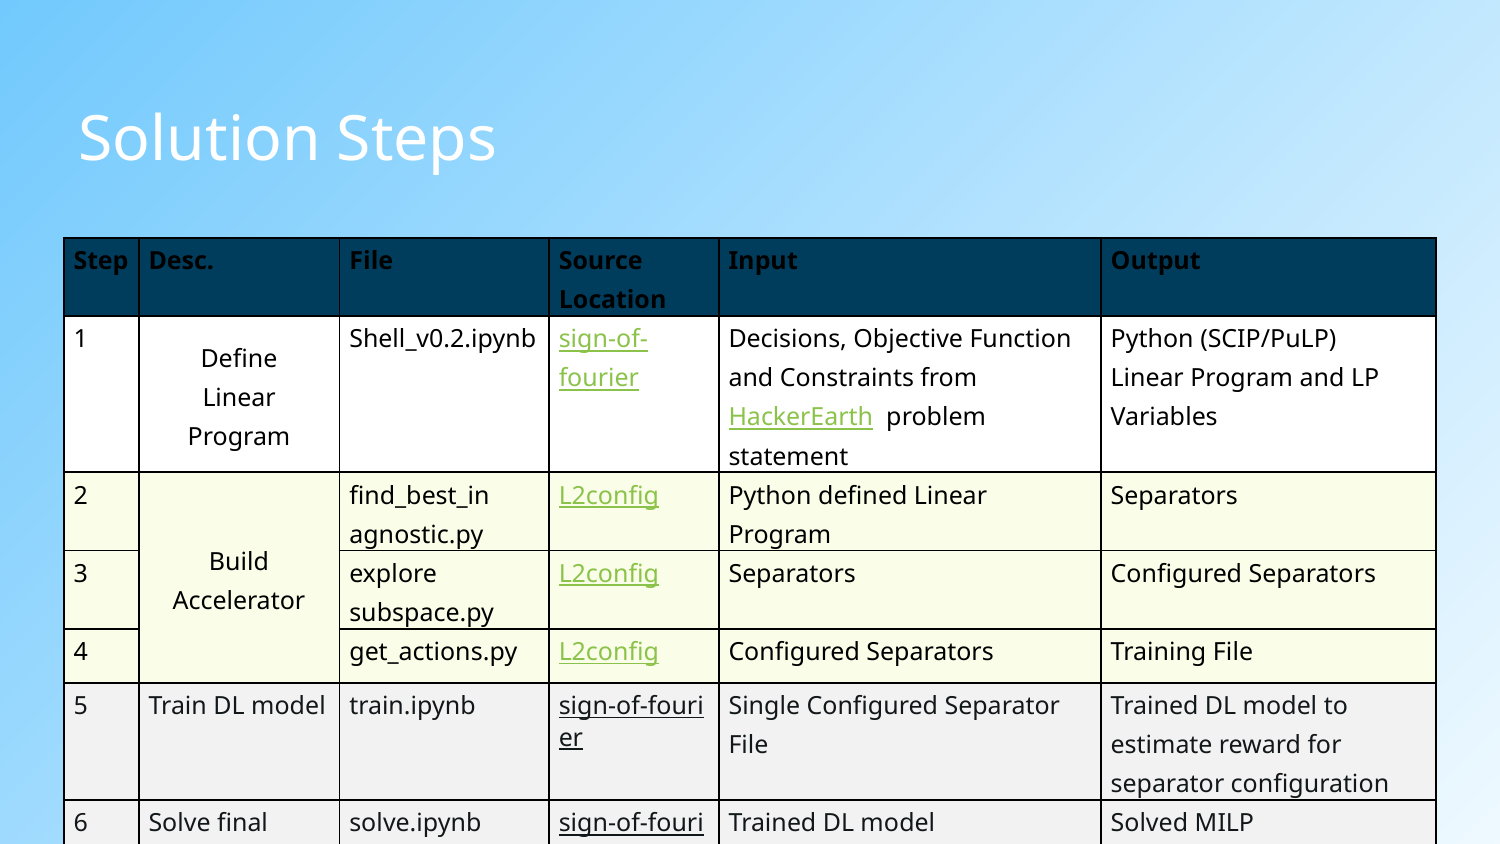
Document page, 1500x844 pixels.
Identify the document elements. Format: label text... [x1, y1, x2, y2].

table_header File [340, 239, 548, 315]
table_cell 3 [65, 551, 138, 628]
table_cell Solve final problem with acceleration [140, 801, 339, 844]
table_cell explore subspace.py [340, 551, 548, 628]
table_cell Trained DL model Original Problem Separators [720, 801, 1100, 844]
table_cell Python defined Linear Program [720, 473, 1100, 550]
table_cell 5 [65, 684, 138, 799]
table_cell Shell_v0.2.ipynb [340, 317, 548, 471]
table_cell Separators [1102, 473, 1435, 550]
table_header Step [65, 239, 138, 315]
title Solution Steps [63, 75, 1437, 188]
table_cell sign-of-fourier [550, 684, 718, 799]
table_cell 1 [65, 317, 138, 471]
table_cell Solved MILP [1102, 801, 1435, 844]
table_cell Configured Separators [1102, 551, 1435, 628]
table_cell sign-of-fourier [550, 317, 718, 471]
table_cell L2config [550, 551, 718, 628]
table_header Input [720, 239, 1100, 315]
table_header Output [1102, 239, 1435, 315]
table_cell L2config [550, 473, 718, 550]
table_cell Single Configured Separator File [720, 684, 1100, 799]
table_cell solve.ipynb [340, 801, 548, 844]
table_cell 6 [65, 801, 138, 844]
table_cell 4 [65, 630, 138, 682]
table_cell Python (SCIP/PuLP) Linear Program and LP Variables [1102, 317, 1435, 471]
table_cell Separators [720, 551, 1100, 628]
table_cell train.ipynb [340, 684, 548, 799]
table_cell Build Accelerator [140, 473, 339, 682]
table_cell Training File [1102, 630, 1435, 682]
table_cell L2config [550, 630, 718, 682]
table_cell sign-of-fourier [550, 801, 718, 844]
table_cell Trained DL model to estimate reward for separator configuration [1102, 684, 1435, 799]
table_cell Decisions, Objective Function and Constraints from HackerEarth problem statement [720, 317, 1100, 471]
table_cell Define Linear Program [140, 317, 339, 471]
table_cell Train DL model [140, 684, 339, 799]
table_cell 2 [65, 473, 138, 550]
table_header Source Location [550, 239, 718, 315]
table_cell get_actions.py [340, 630, 548, 682]
table_header Desc. [140, 239, 339, 315]
table_cell find_best_in agnostic.py [340, 473, 548, 550]
table_cell Configured Separators [720, 630, 1100, 682]
